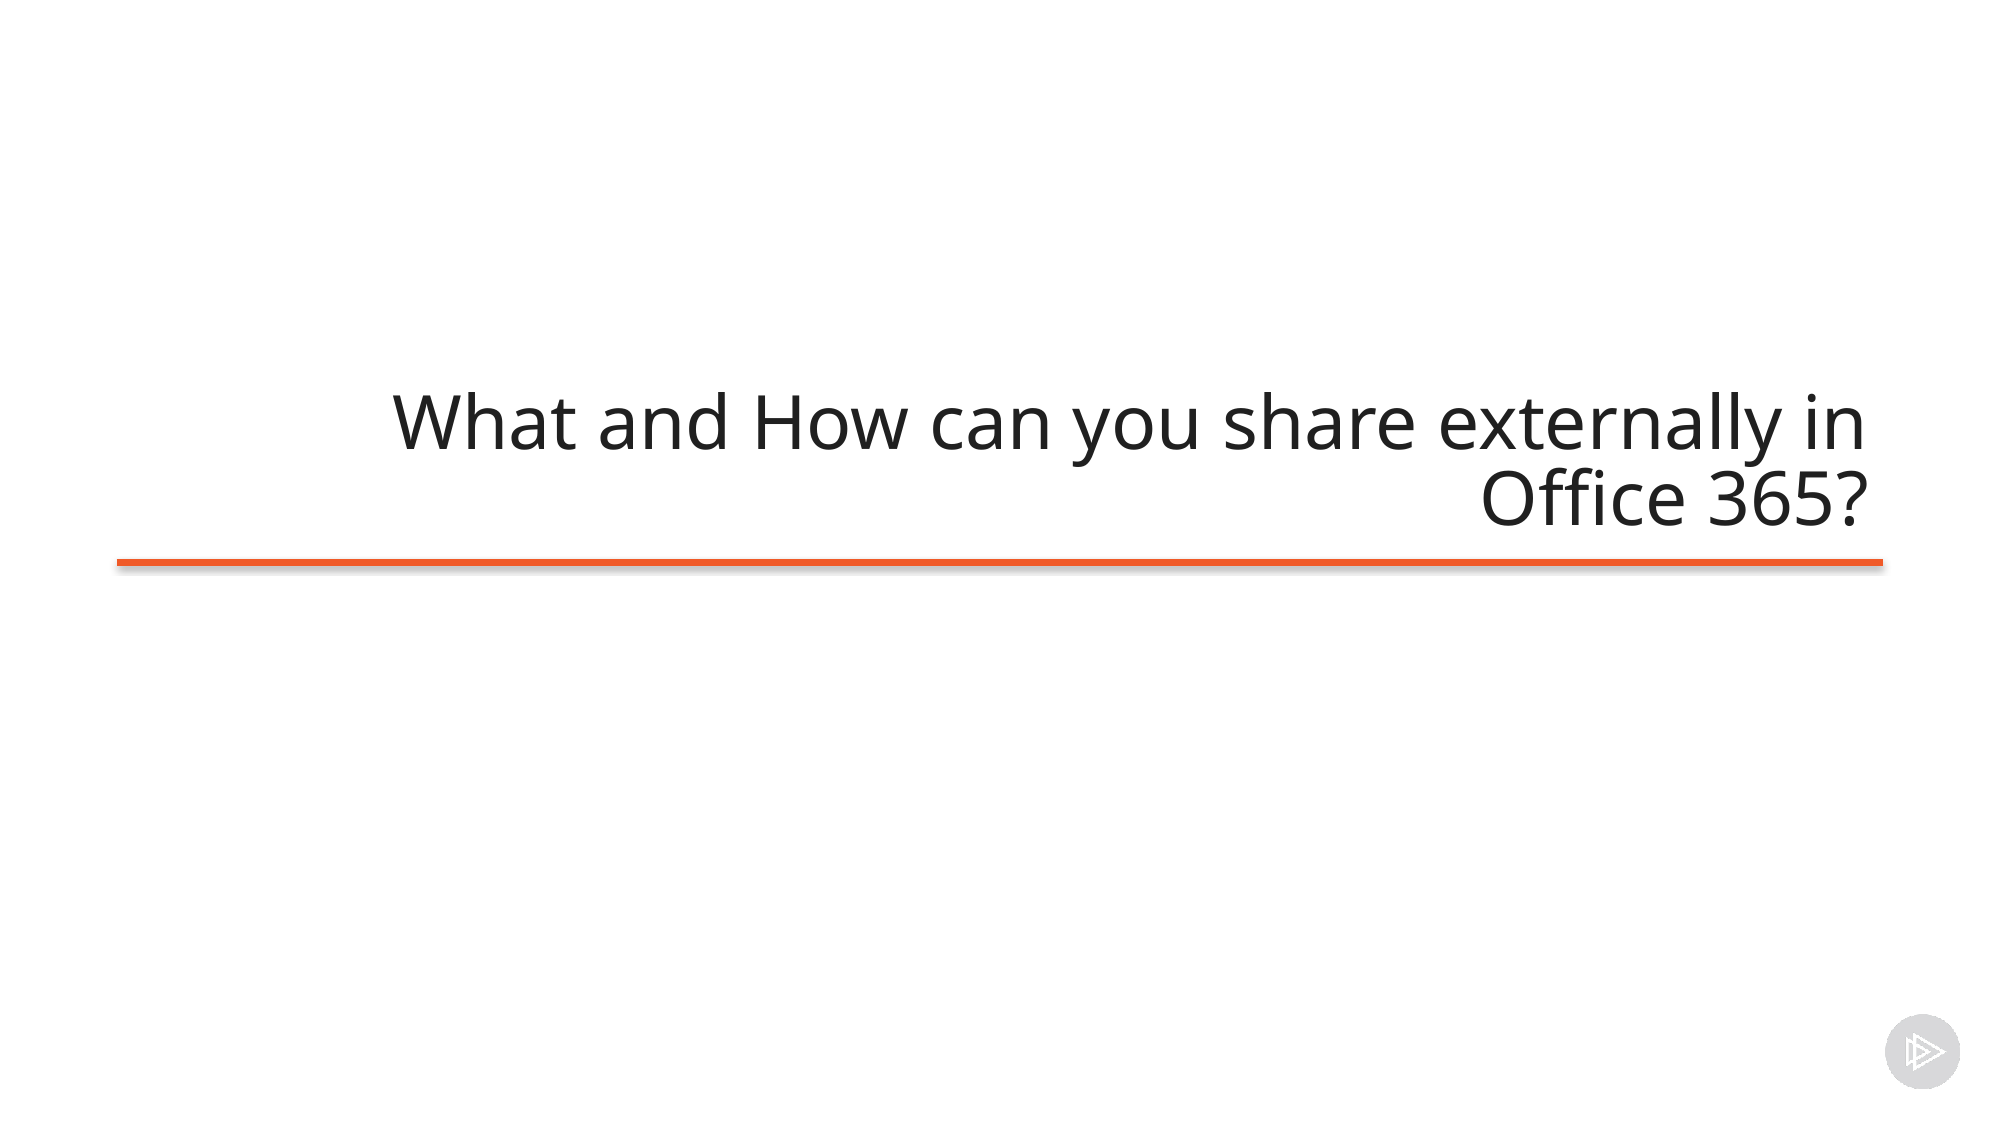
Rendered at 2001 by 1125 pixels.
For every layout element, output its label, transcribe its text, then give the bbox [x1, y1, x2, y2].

title What and How can you share externally in Office 365? [231, 88, 1884, 549]
